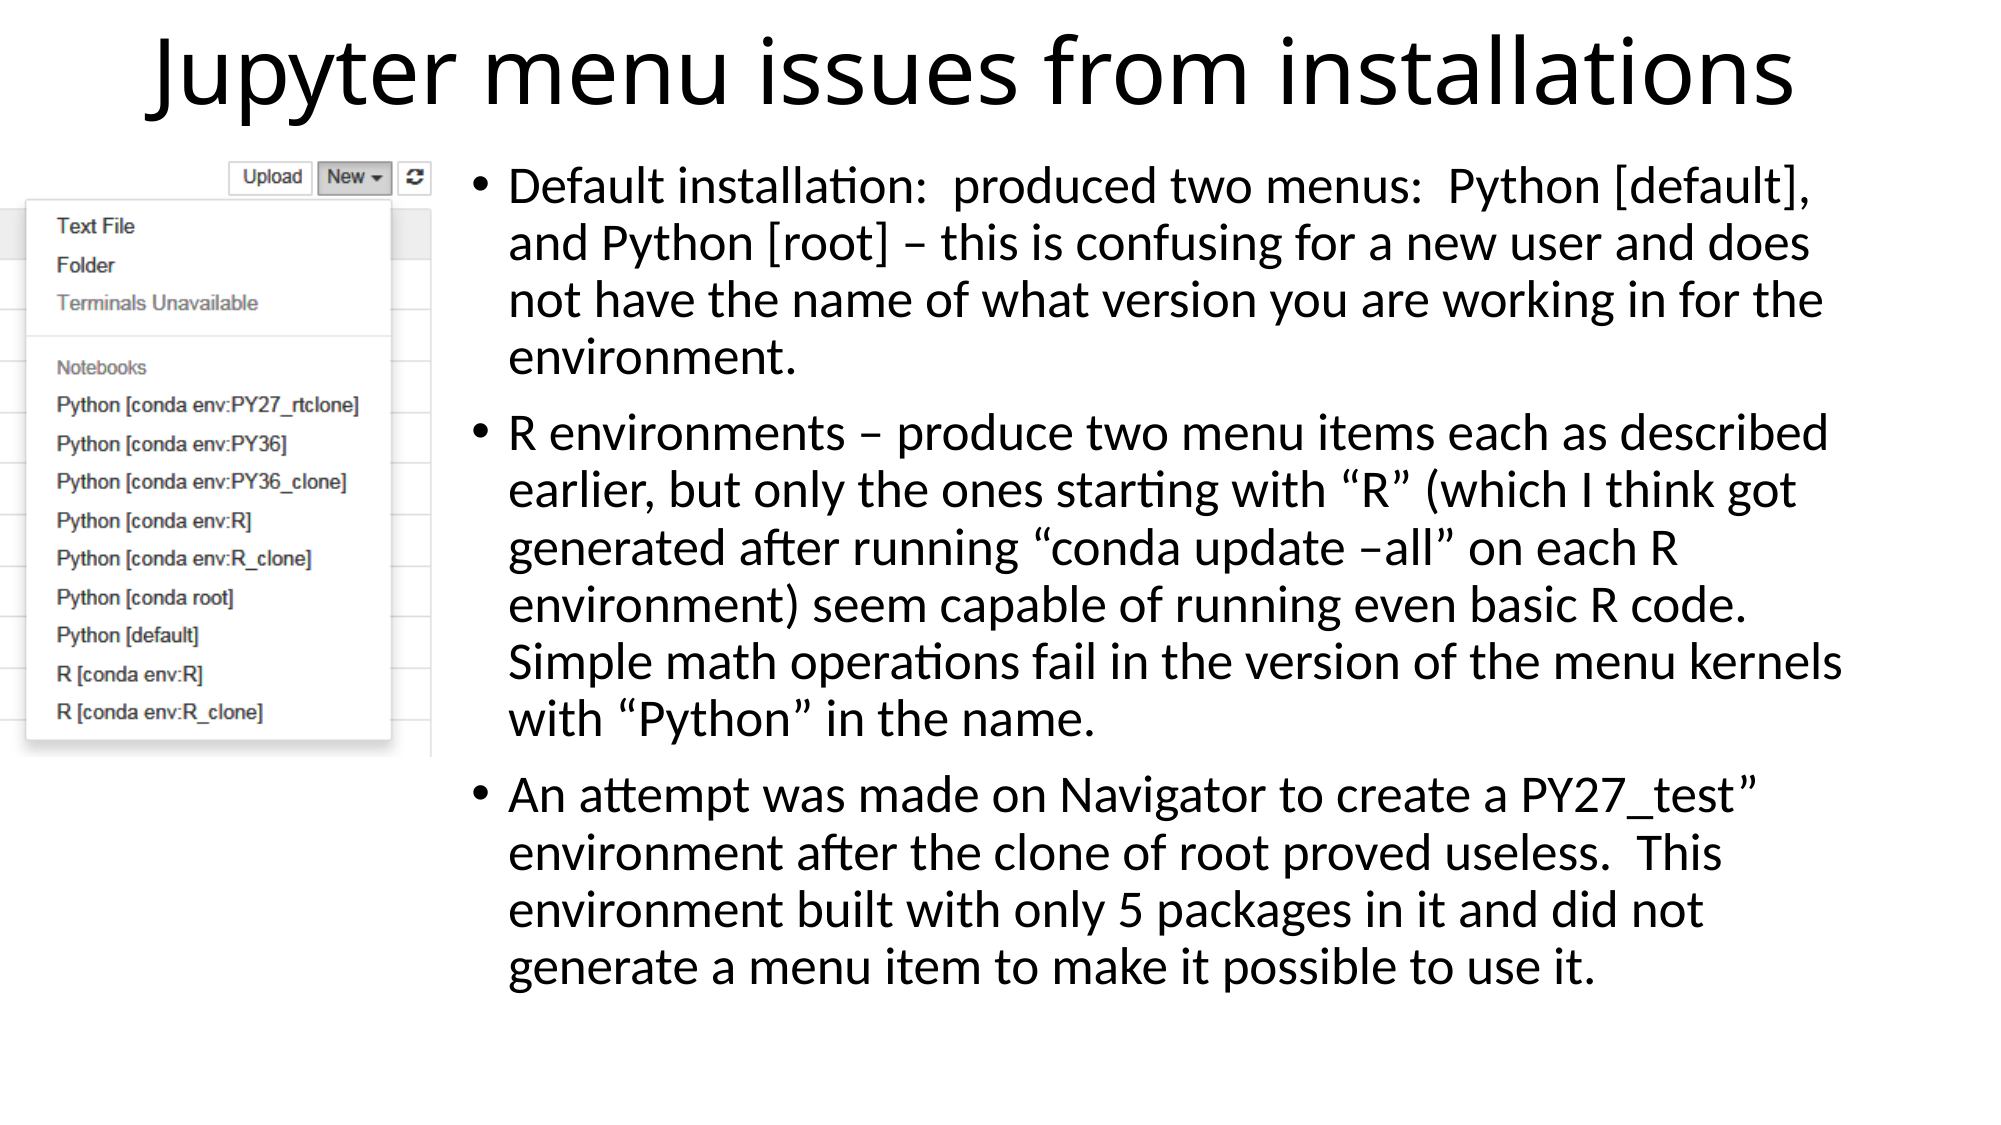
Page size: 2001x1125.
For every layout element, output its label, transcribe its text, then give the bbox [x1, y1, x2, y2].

title Jupyter menu issues from installations [137, 0, 1863, 149]
list Default installation: produced two menus: Python [default], and Python [root] – this is confusing for a new user and does not have the name of what version you are working in for the environment. R environments – produce two menu items each as described earlier, but only the ones starting with “R” (which I think got generated after running “conda update –all” on each R environment) seem capable of running even basic R code. Simple math operations fail in the version of the menu kernels with “Python” in the name. An attempt was made on Navigator to create a PY27_test” environment after the clone of root proved useless. This environment built with only 5 packages in it and did not generate a menu item to make it possible to use it. [456, 149, 1863, 1014]
picture [0, 149, 457, 757]
